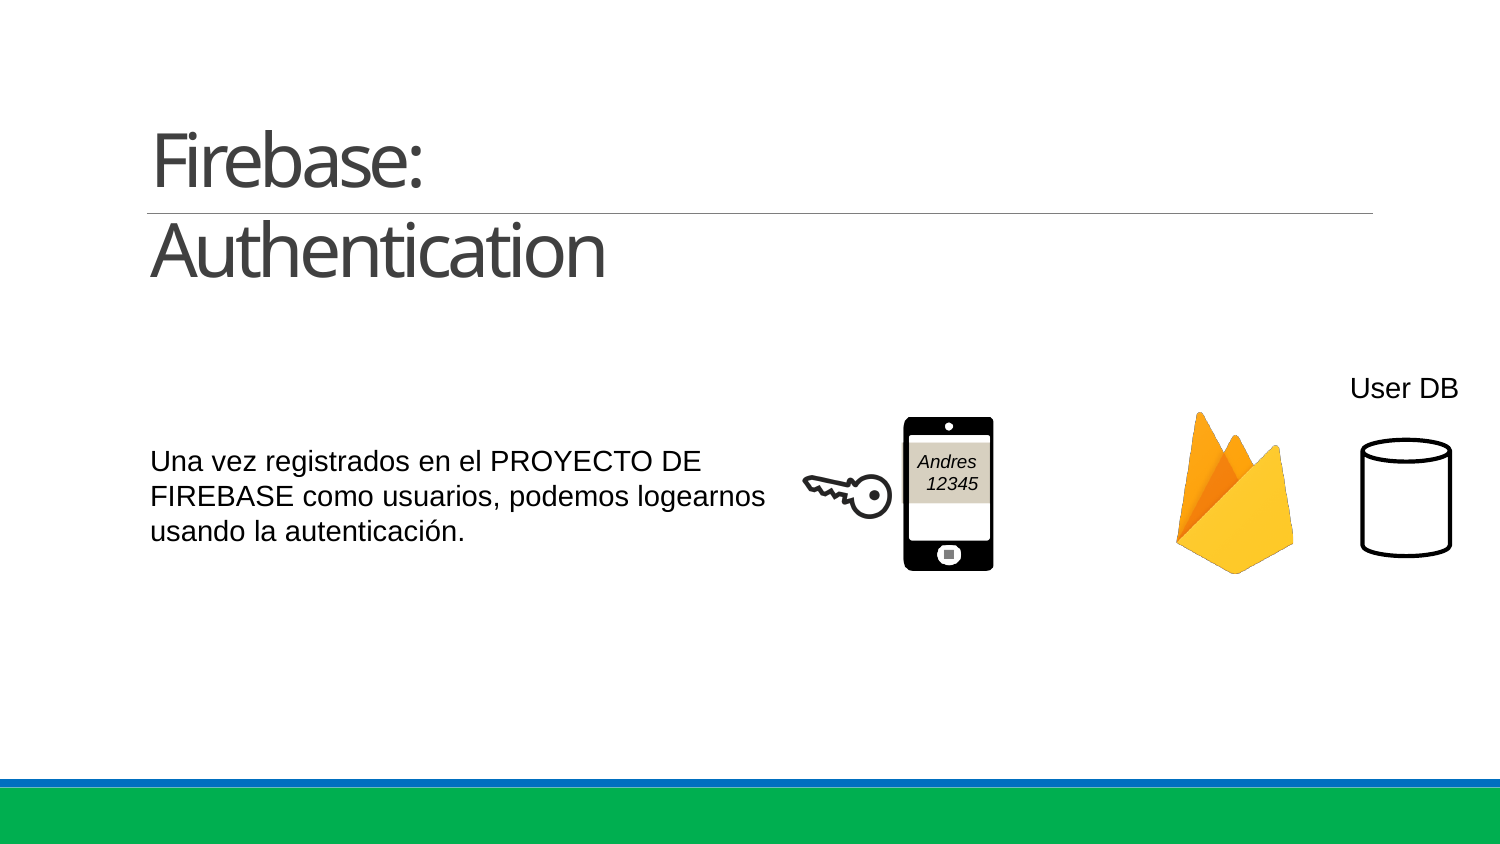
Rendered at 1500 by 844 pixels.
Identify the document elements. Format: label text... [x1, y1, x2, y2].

text_box Andres 12345 [915, 447, 980, 495]
text_box [901, 417, 994, 571]
text_box User DB [1334, 362, 1475, 412]
text_box [1360, 437, 1453, 559]
title Firebase: Authentication [147, 110, 871, 293]
text_box Una vez registrados en el PROYECTO DE FIREBASE como usuarios, podemos logearnos usando la autenticación. [147, 439, 850, 547]
picture [798, 464, 896, 524]
text_box [1175, 412, 1294, 575]
